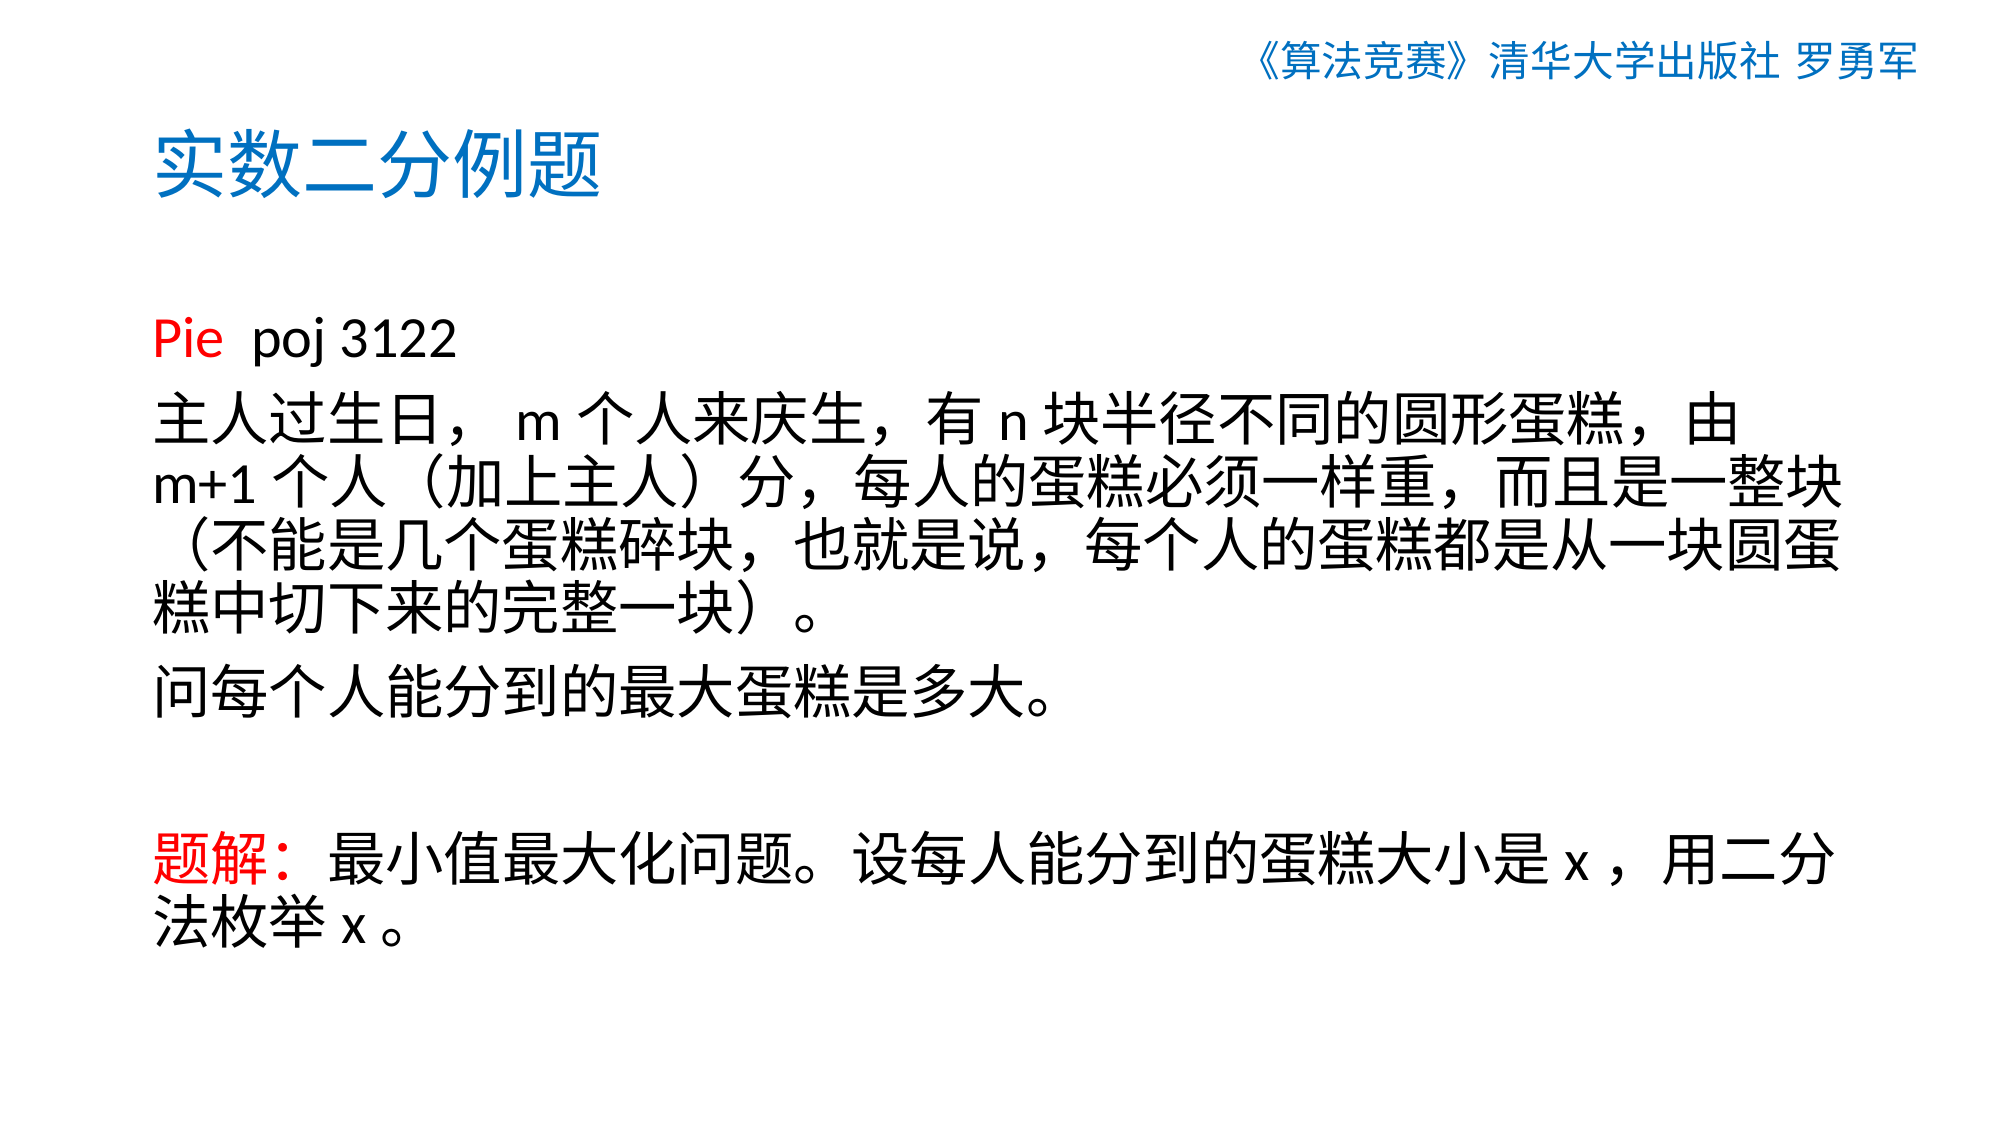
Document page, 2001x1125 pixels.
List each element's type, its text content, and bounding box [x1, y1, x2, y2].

list Pie poj 3122 主人过生日，m个人来庆生，有n块半径不同的圆形蛋糕，由m+1个人（加上主人）分，每人的蛋糕必须一样重，而且是一整块（不能是几个蛋糕碎块，也就是说，每个人的蛋糕都是从一块圆蛋糕中切下来的完整一块）。 问每个人能分到的最大蛋糕是多大。 题解：最小值最大化问题。设每人能分到的蛋糕大小是x，用二分法枚举x。 [137, 299, 1863, 1014]
footer 《算法竞赛》清华大学出版社 罗勇军 [1212, 20, 1945, 99]
title 实数二分例题 [137, 59, 1863, 278]
